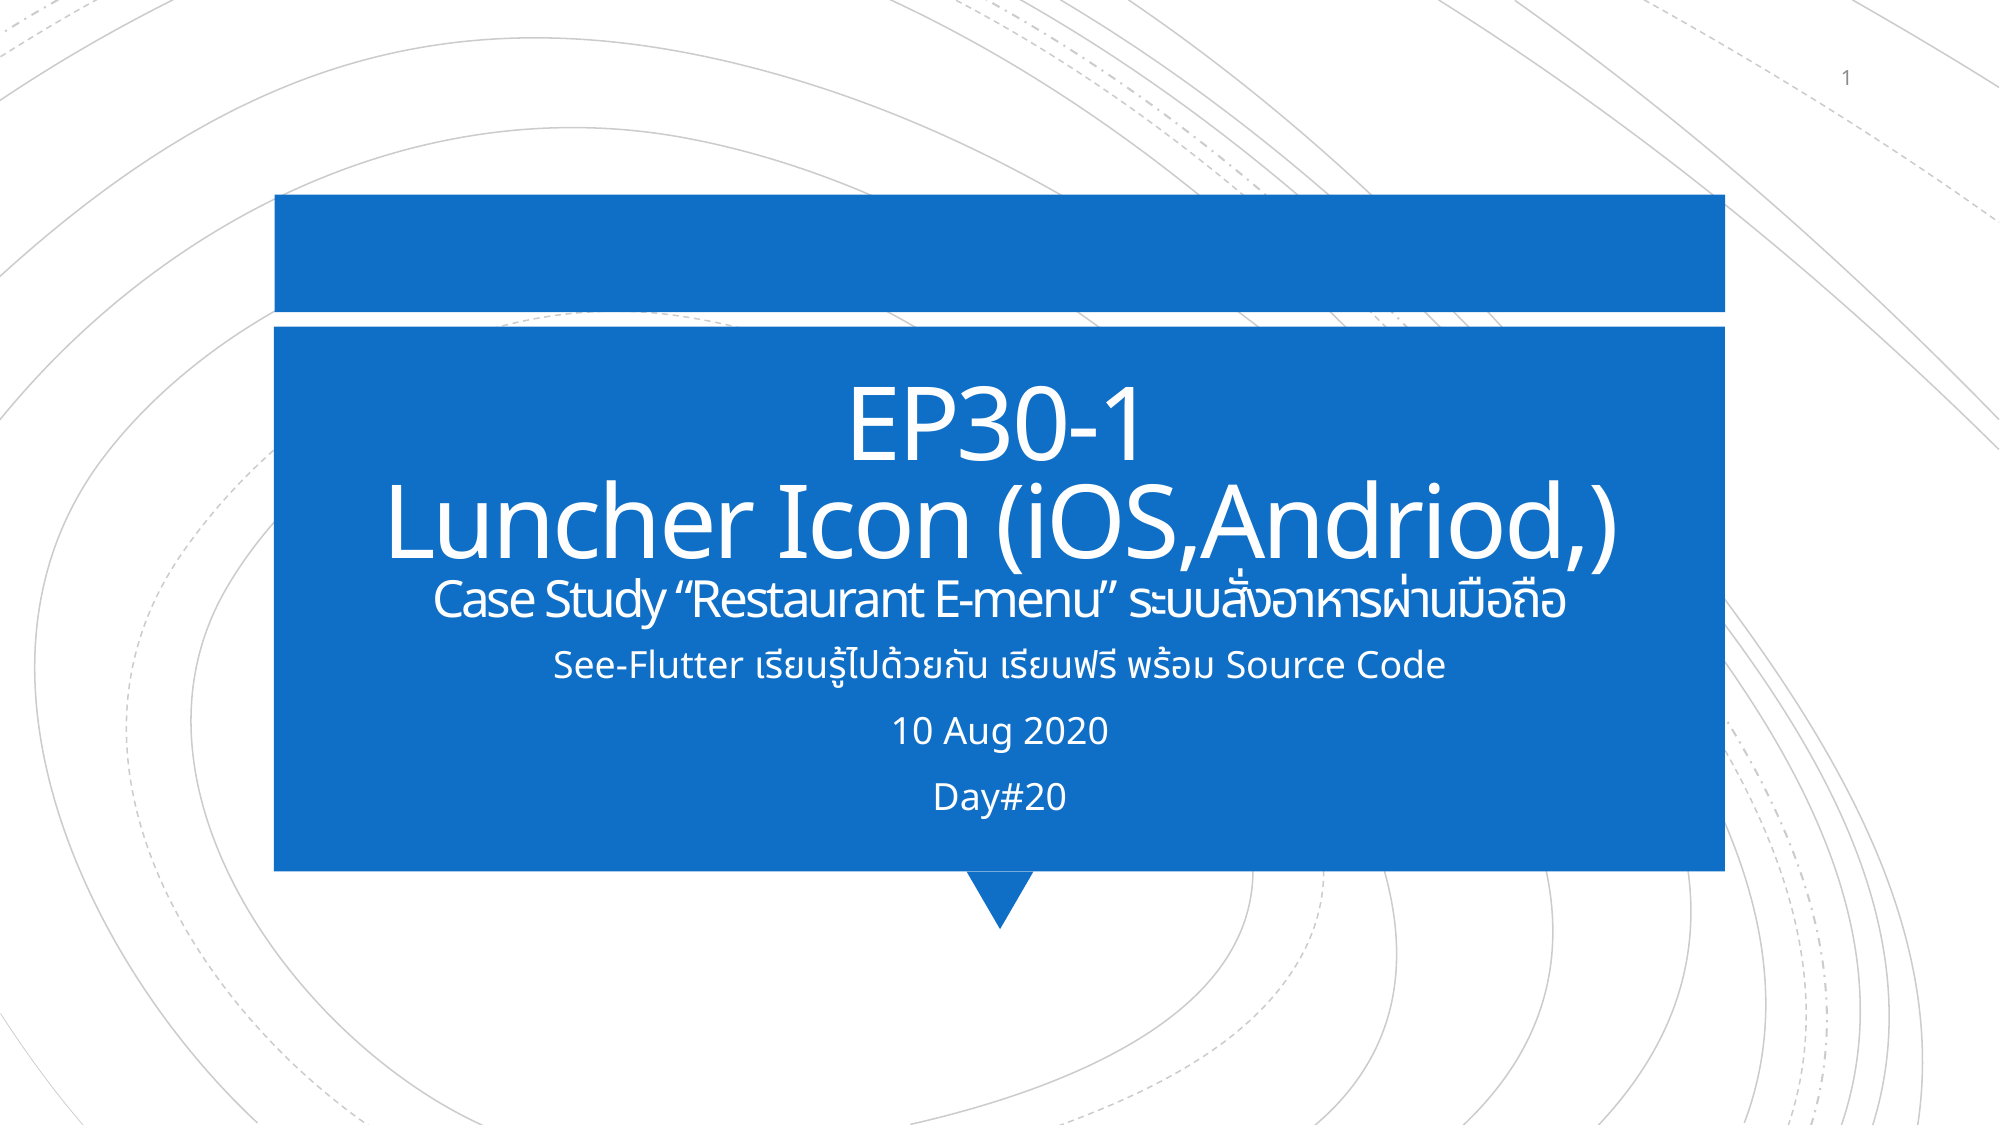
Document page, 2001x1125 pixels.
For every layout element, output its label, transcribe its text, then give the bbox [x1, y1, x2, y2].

title EP30-1 Luncher Icon (iOS,Andriod,) Case Study “Restaurant E-menu” ระบบสั่งอาหารผ่านมือถือ [288, 340, 1713, 628]
slide_number 1 [1717, 52, 1868, 105]
subtitle See-Flutter เรียนรู้ไปด้วยกัน เรียนฟรี พร้อม Source Code 10 Aug 2020 Day#20 [288, 640, 1712, 858]
